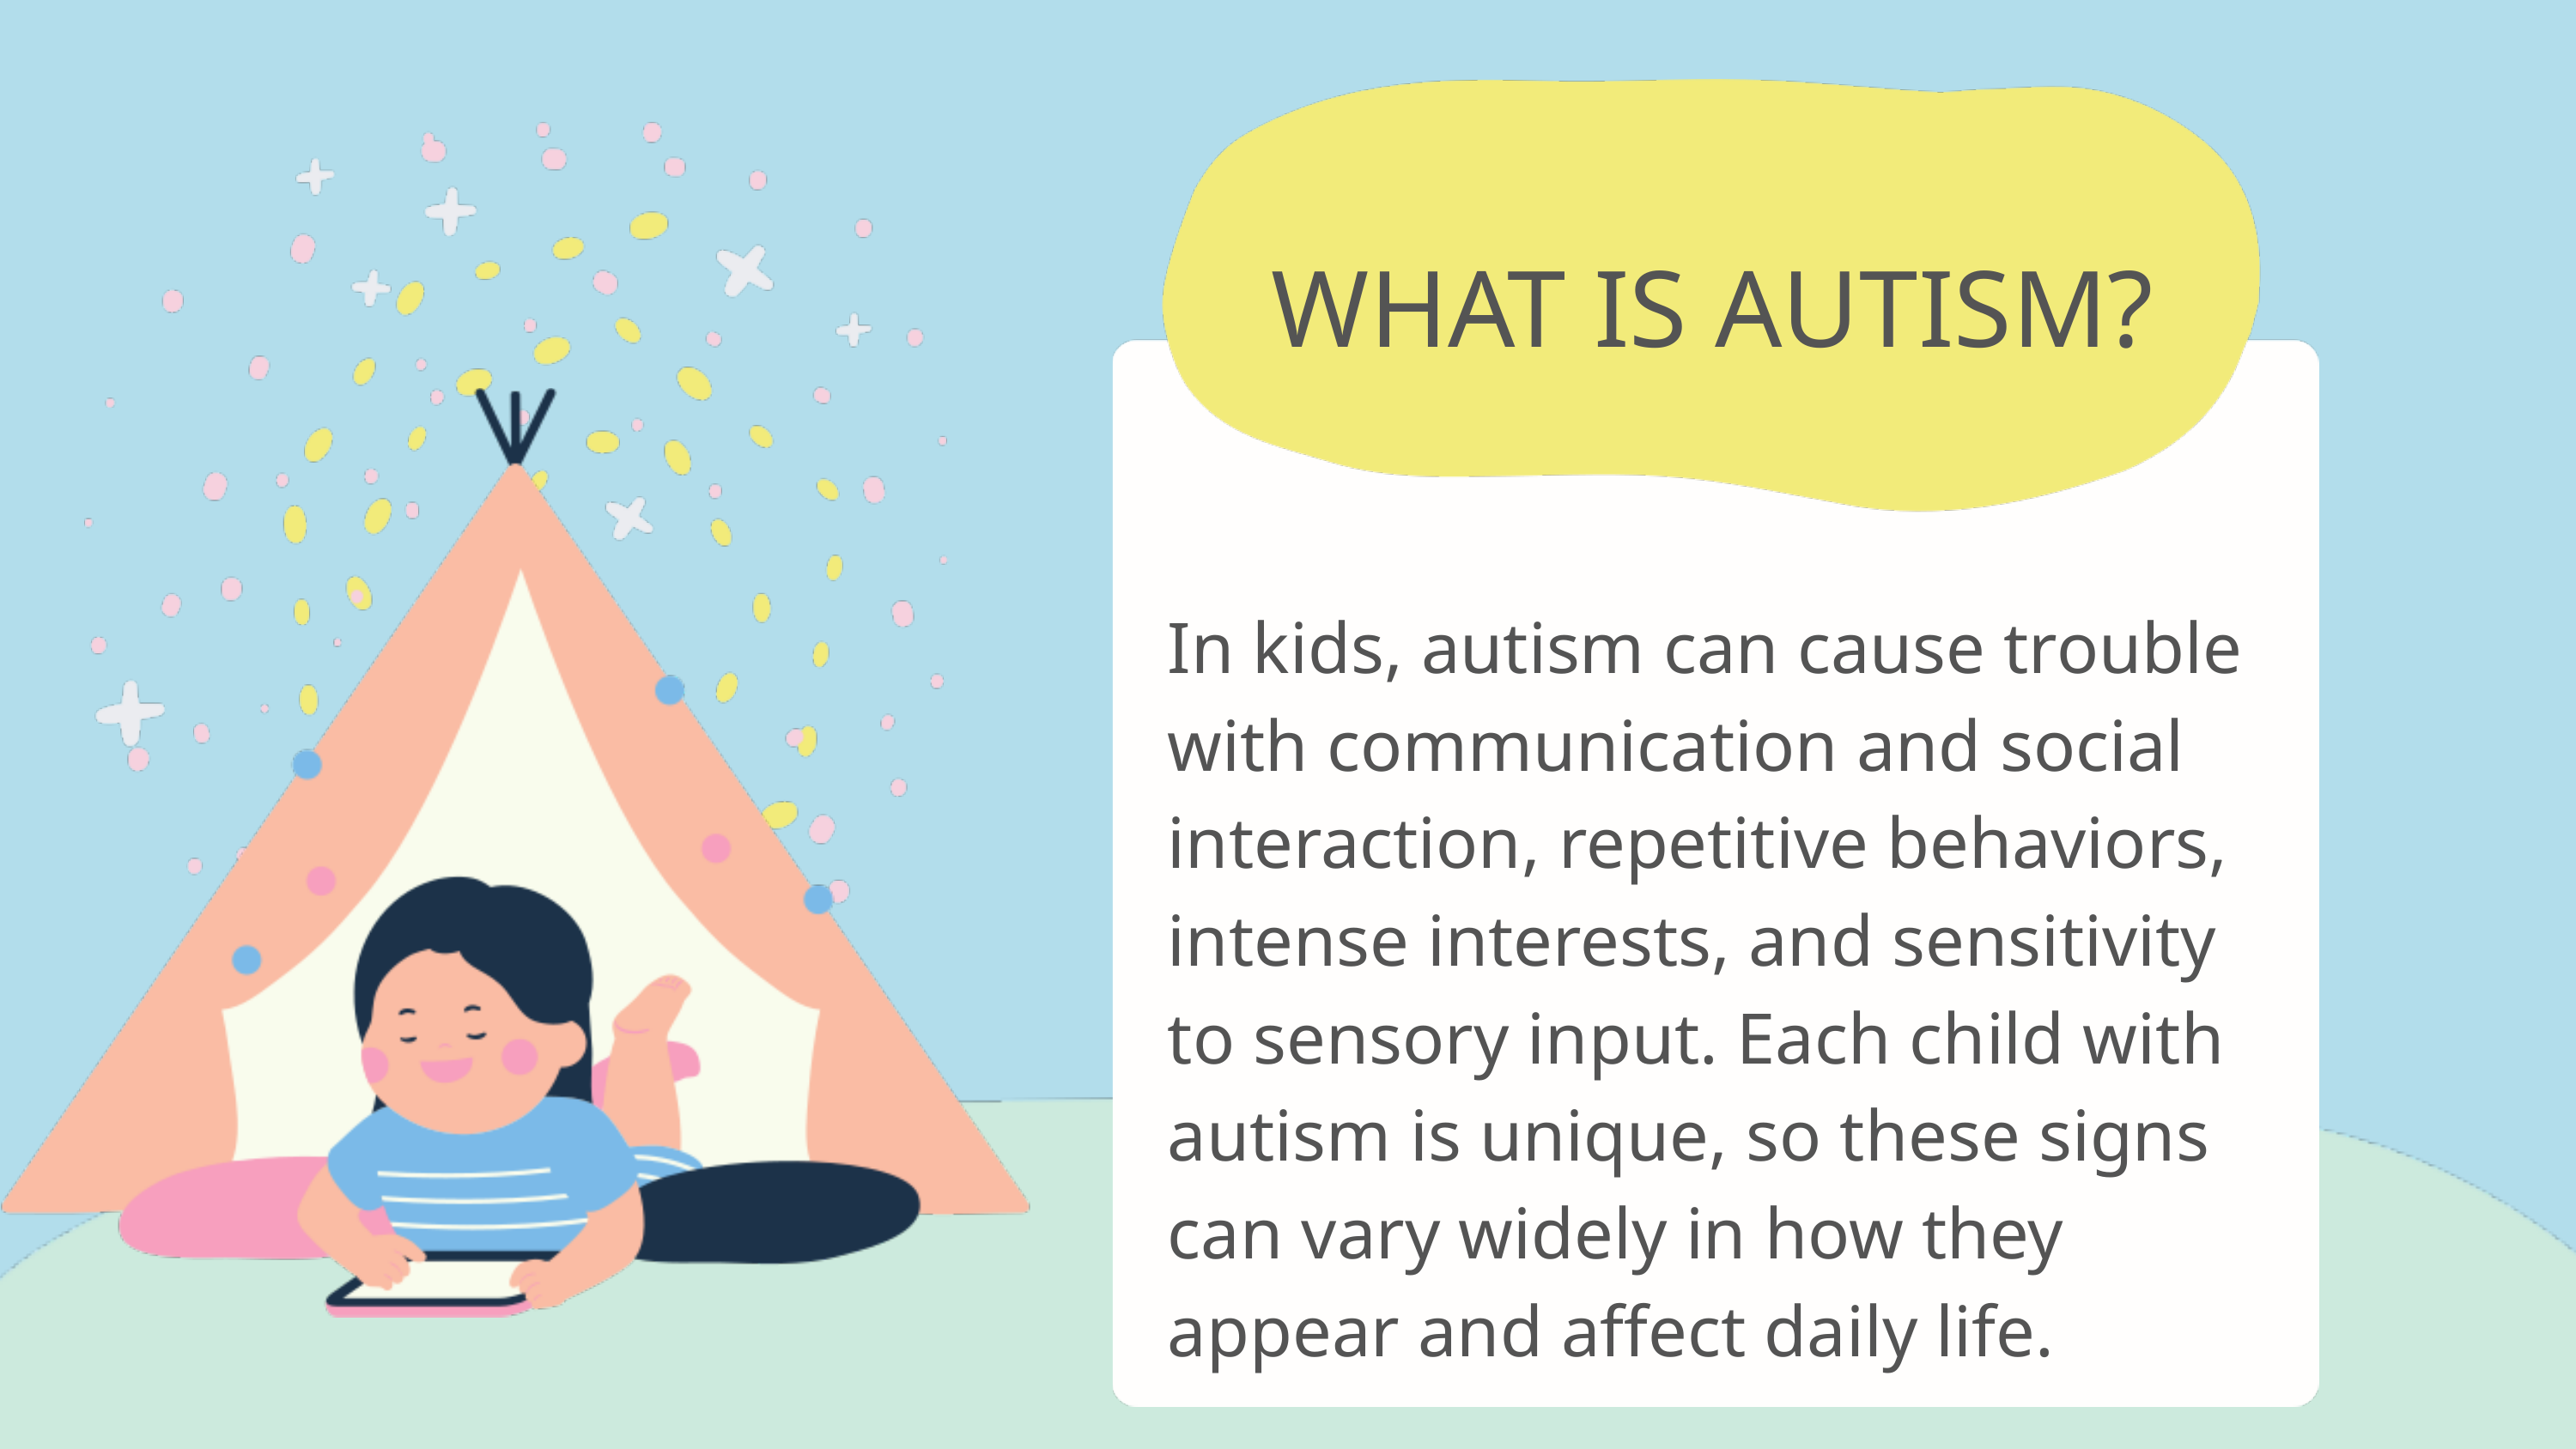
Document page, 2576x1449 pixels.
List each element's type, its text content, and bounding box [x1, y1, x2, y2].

text_box [0, 1096, 2576, 1449]
text_box [83, 121, 949, 388]
text_box [0, 388, 1032, 1318]
text_box In kids, autism can cause trouble with communication and social interaction, repetitive behaviors, intense interests, and sensitivity to sensory input. Each child with autism is unique, so these signs can vary widely in how they appear and affect daily life. [1168, 589, 2264, 1371]
text_box [1162, 79, 2264, 220]
text_box [1162, 368, 2264, 520]
text_box WHAT IS AUTISM? [1162, 220, 2264, 368]
text_box [1112, 300, 2319, 1407]
